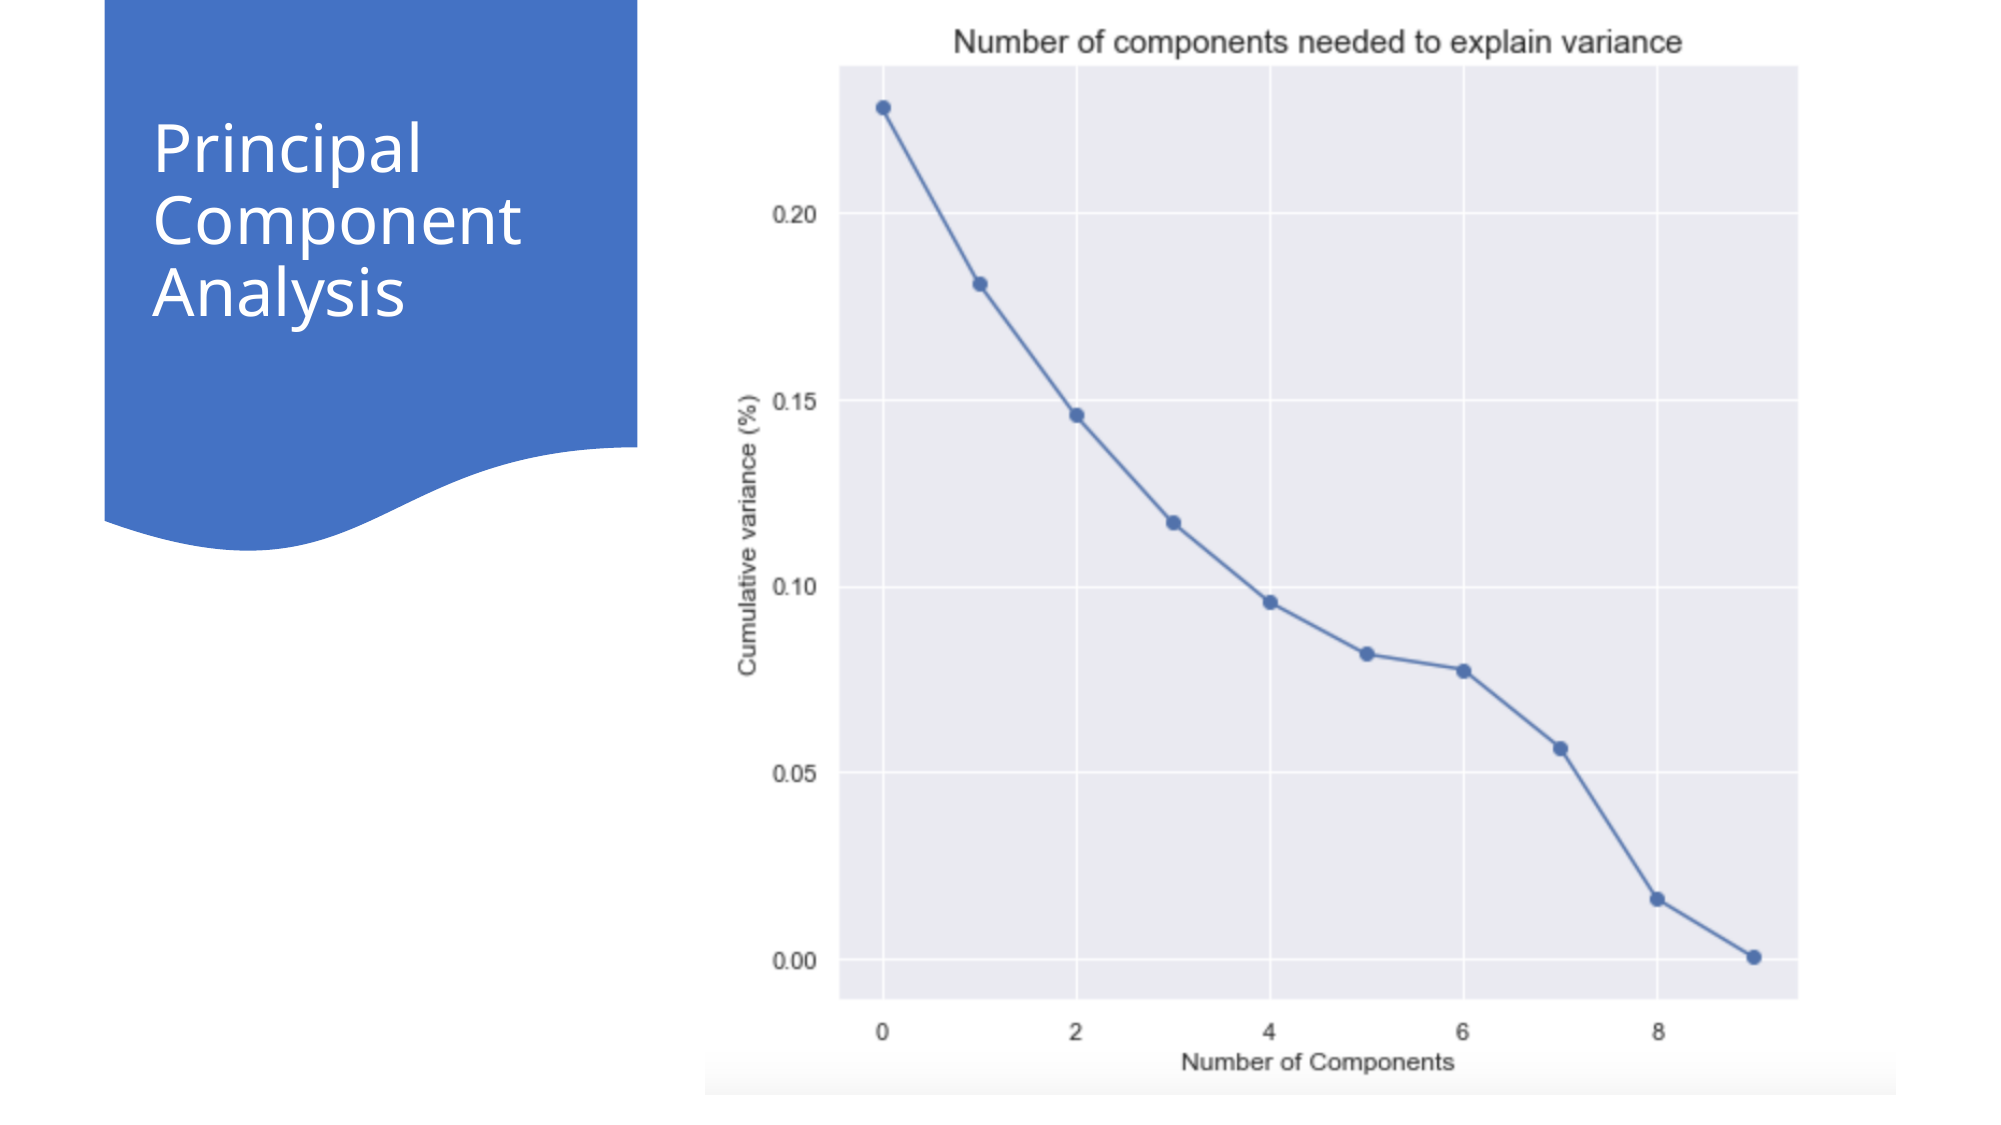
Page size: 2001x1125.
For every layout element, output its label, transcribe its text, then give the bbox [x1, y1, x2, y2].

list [705, 11, 1896, 1095]
text_box [103, 0, 639, 552]
title Principal Component Analysis [137, 28, 604, 417]
